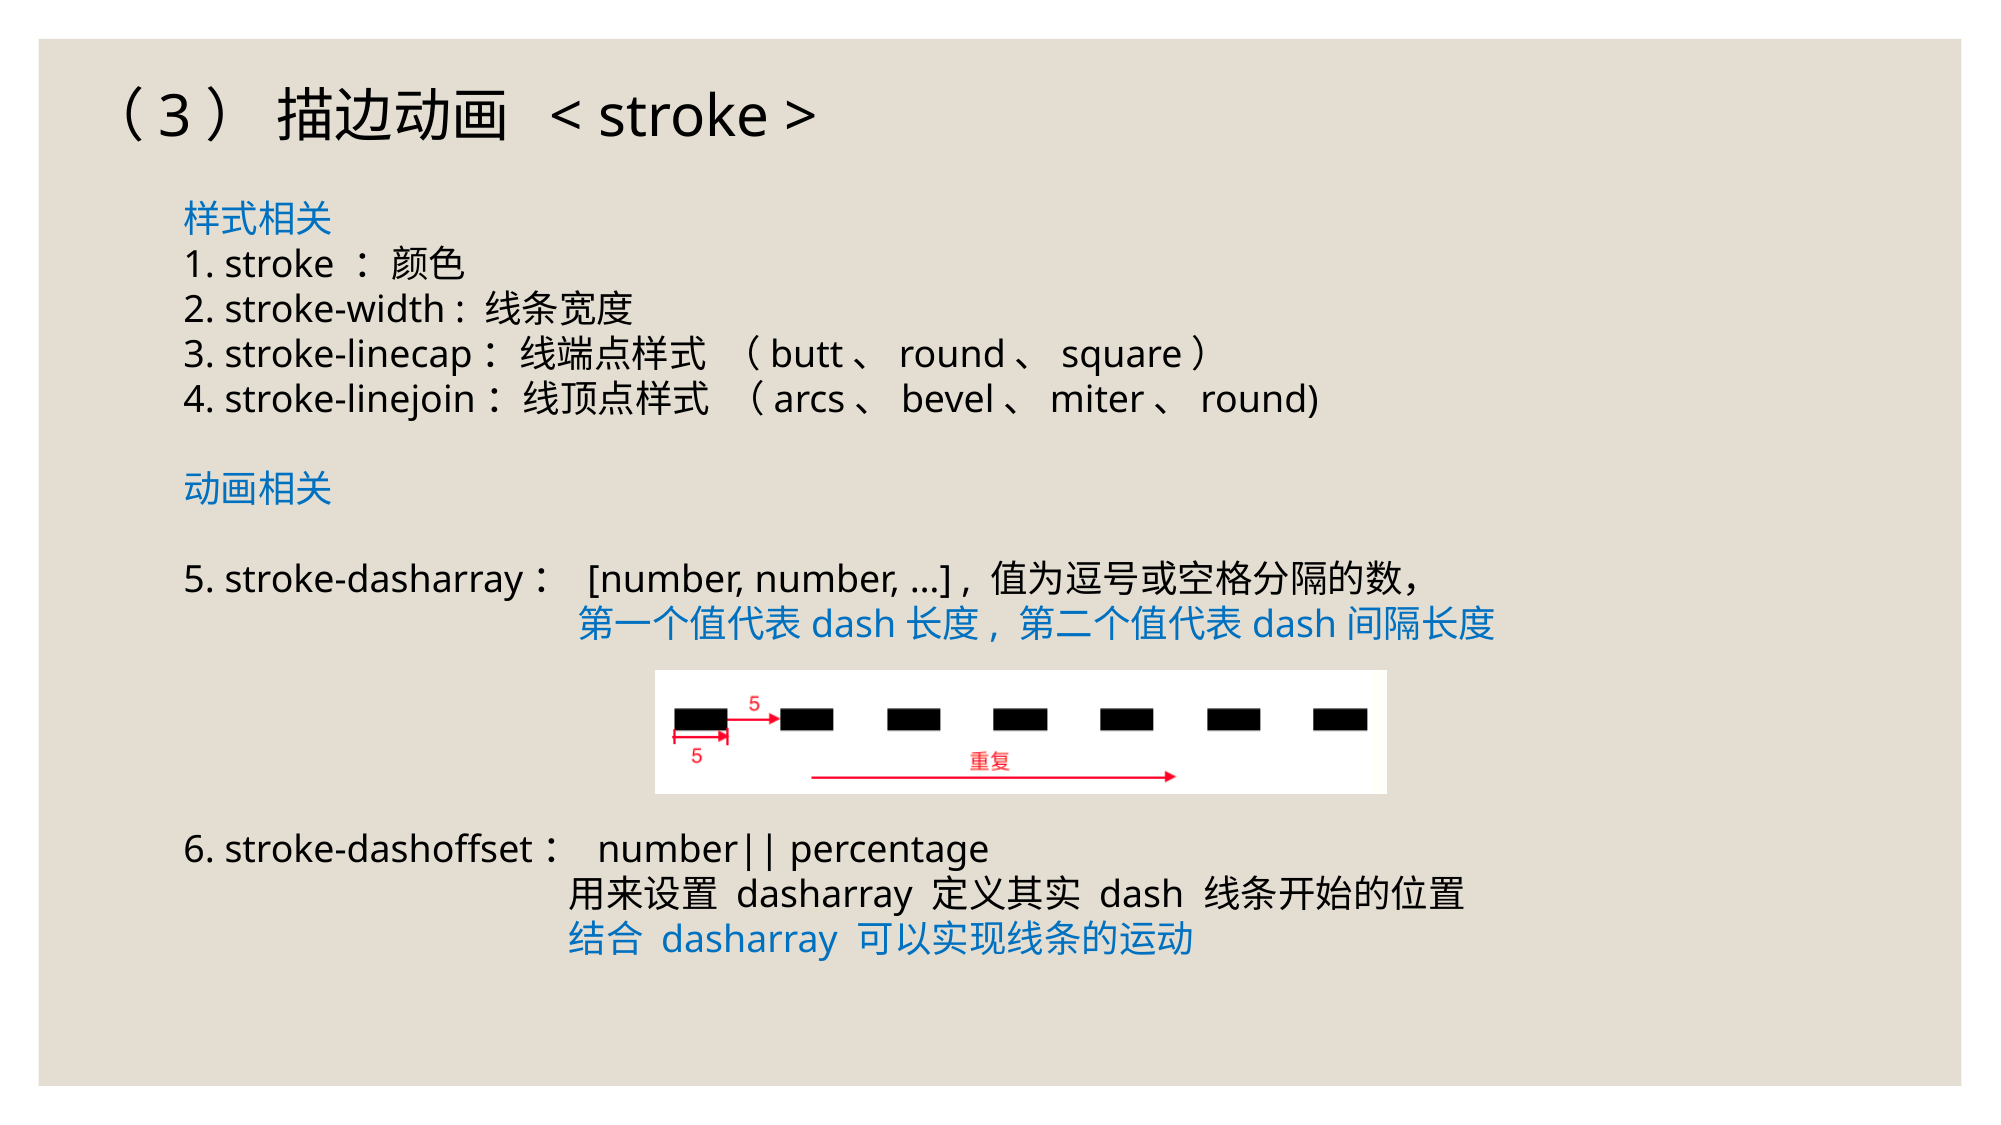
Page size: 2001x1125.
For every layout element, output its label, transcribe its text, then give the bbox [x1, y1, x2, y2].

picture [655, 670, 1387, 794]
text_box 样式相关 1. stroke ：颜色 2. stroke-width : 线条宽度 3. stroke-linecap：线端点样式 （butt、round、square） 4. stroke-linejoin：线顶点样式 （arcs、bevel、miter、round) 动画相关 5. stroke-dasharray： [number, number, …] , 值为逗号或空格分隔的数， 第一个值代表dash长度, 第二个值代表dash间隔长度 6. stroke-dashoffset： number|| percentage 用来设置 dasharray 定义其实 dash 线条开始的位置 结合 dasharray 可以实现线条的运动 [168, 187, 1816, 968]
text_box （3） 描边动画 < stroke > [71, 70, 1710, 245]
